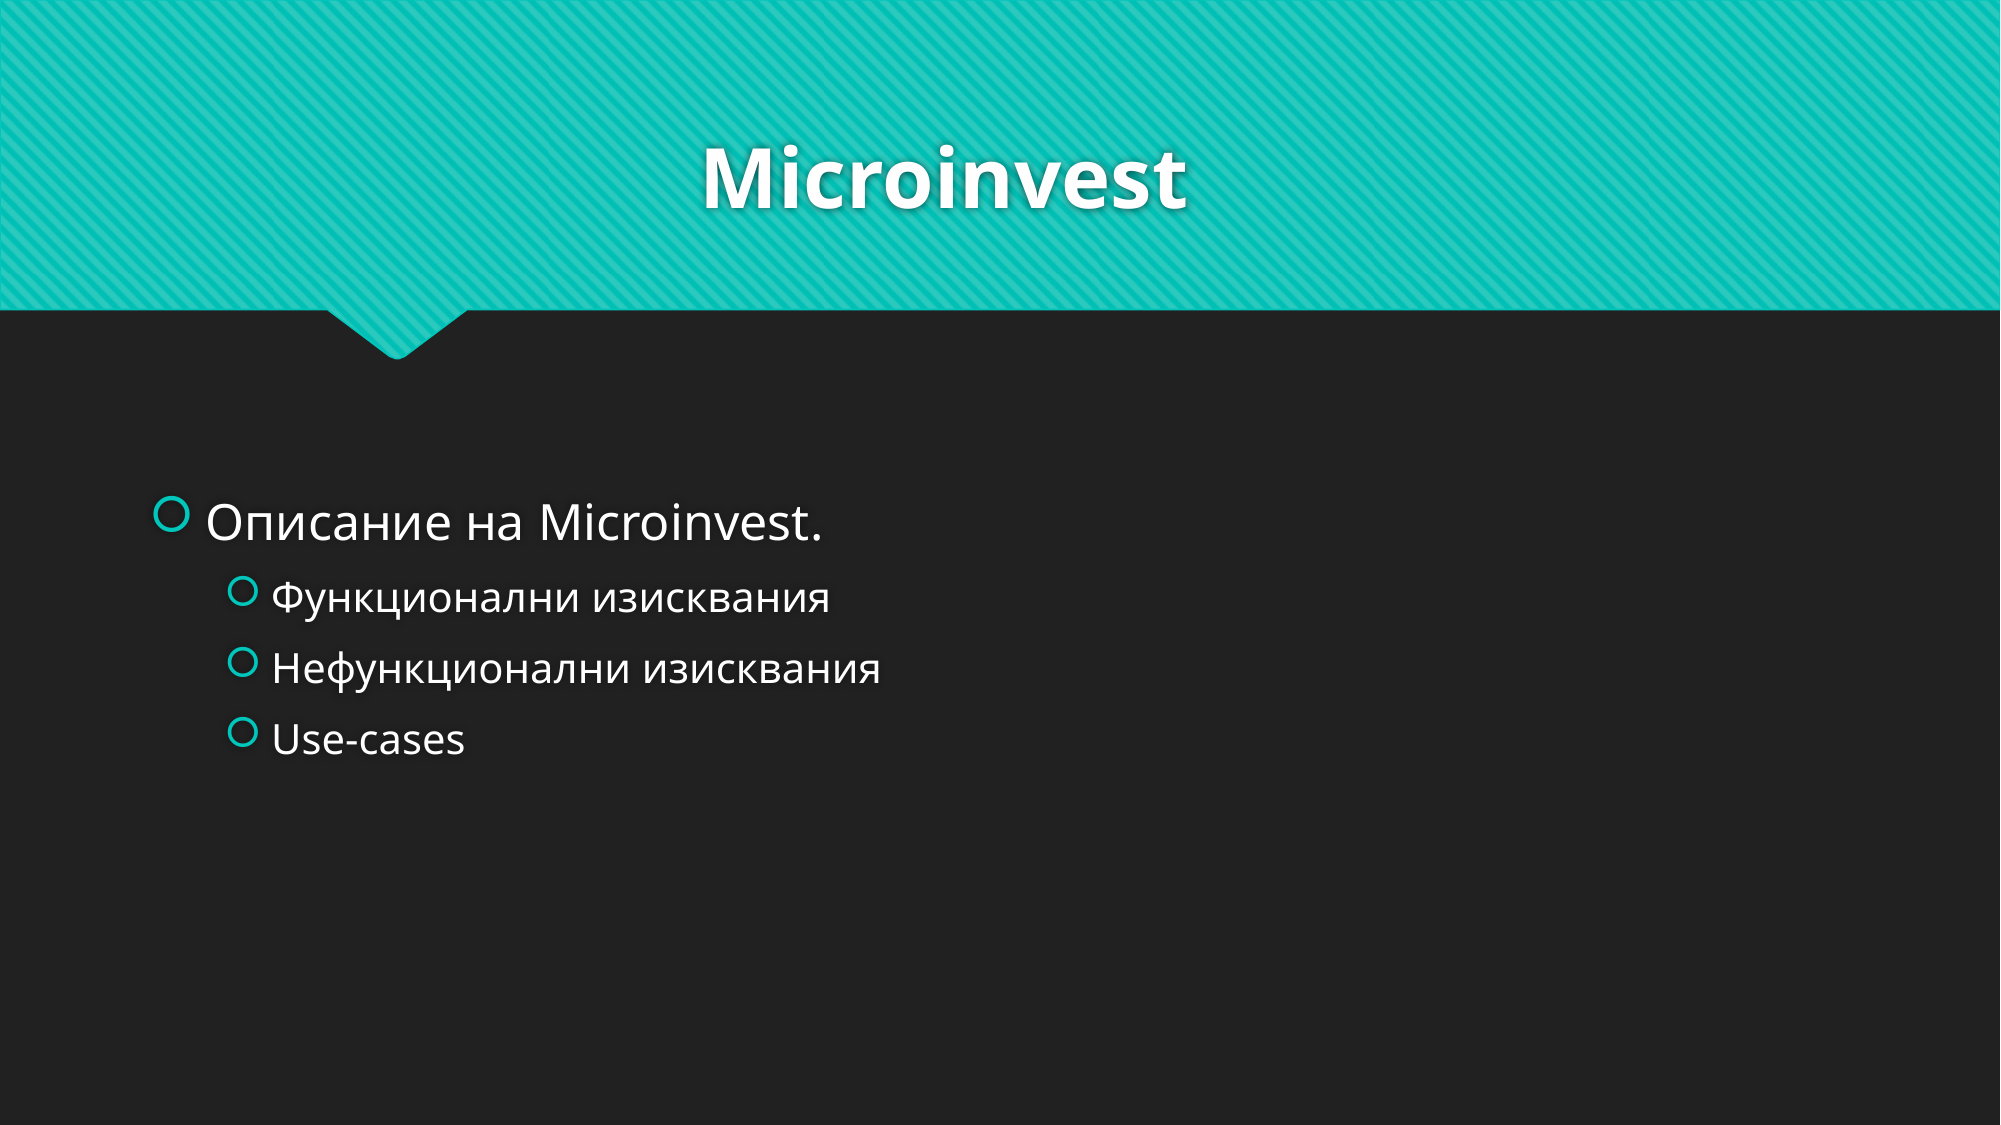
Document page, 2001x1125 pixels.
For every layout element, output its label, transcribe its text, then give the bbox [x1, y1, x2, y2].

title Microinvest [132, 73, 1868, 233]
list Описание на Microinvest. Функционални изисквания Нефункционални изисквания Use-cases [134, 364, 1866, 797]
